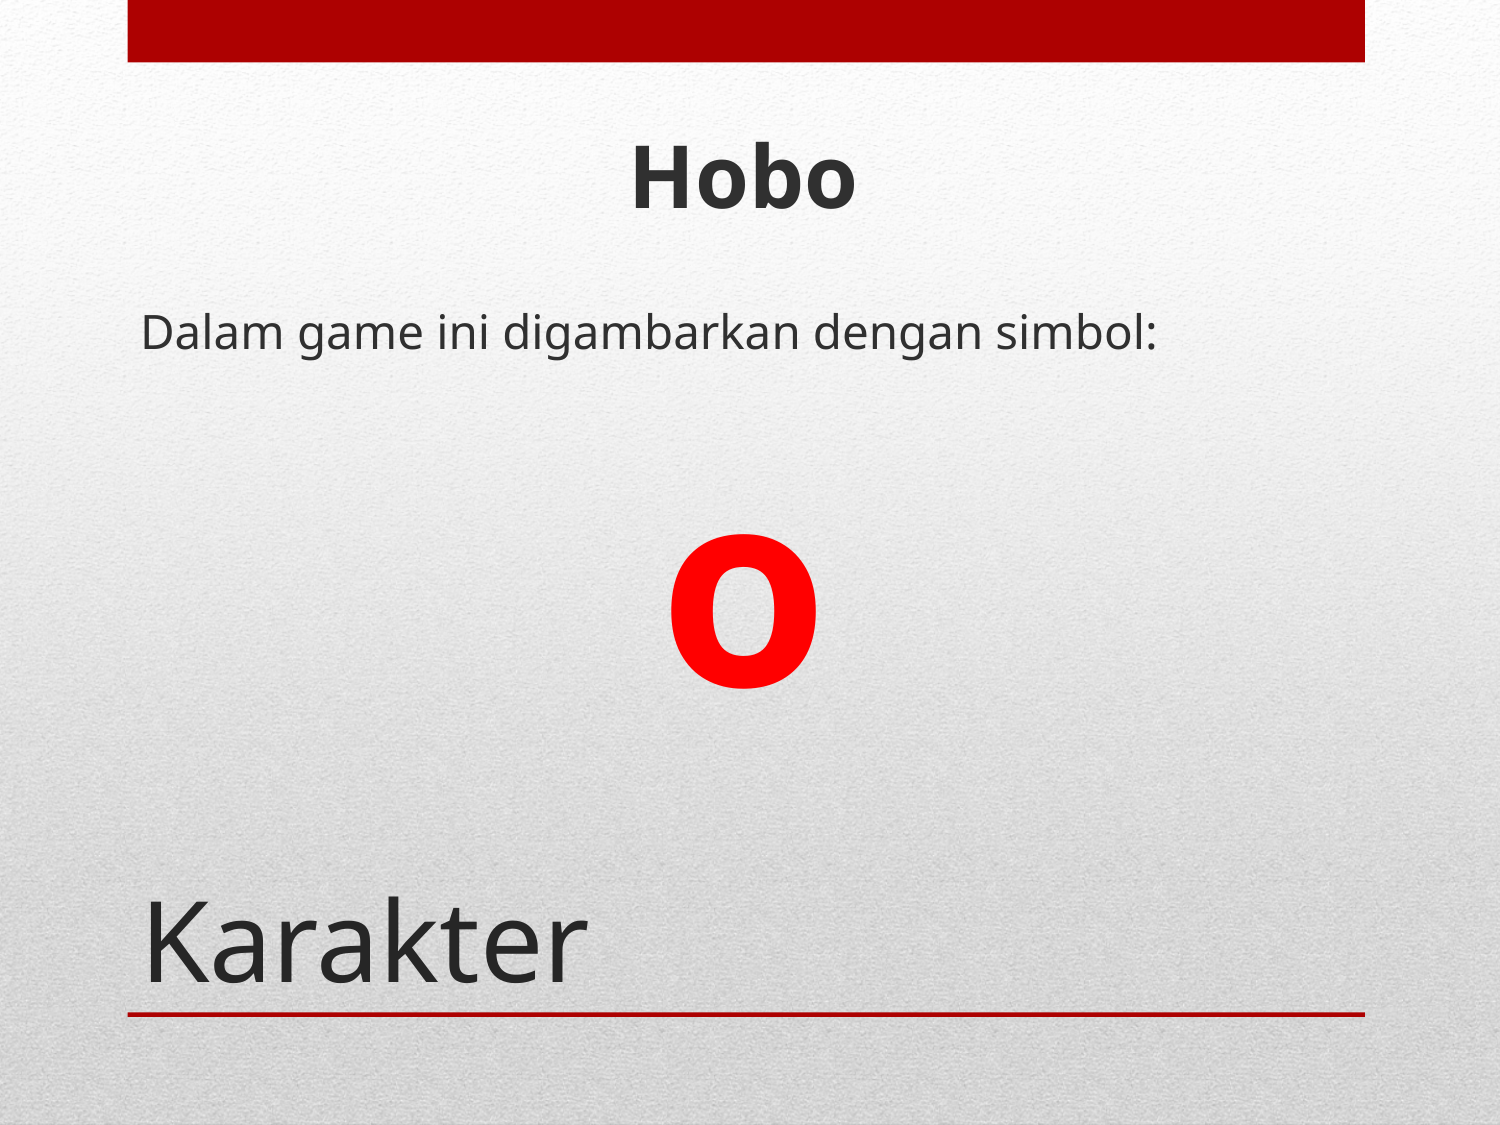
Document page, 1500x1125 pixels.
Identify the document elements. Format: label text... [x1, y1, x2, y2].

title Karakter [125, 750, 1238, 1013]
list Hobo Dalam game ini digambarkan dengan simbol: o [125, 112, 1363, 750]
